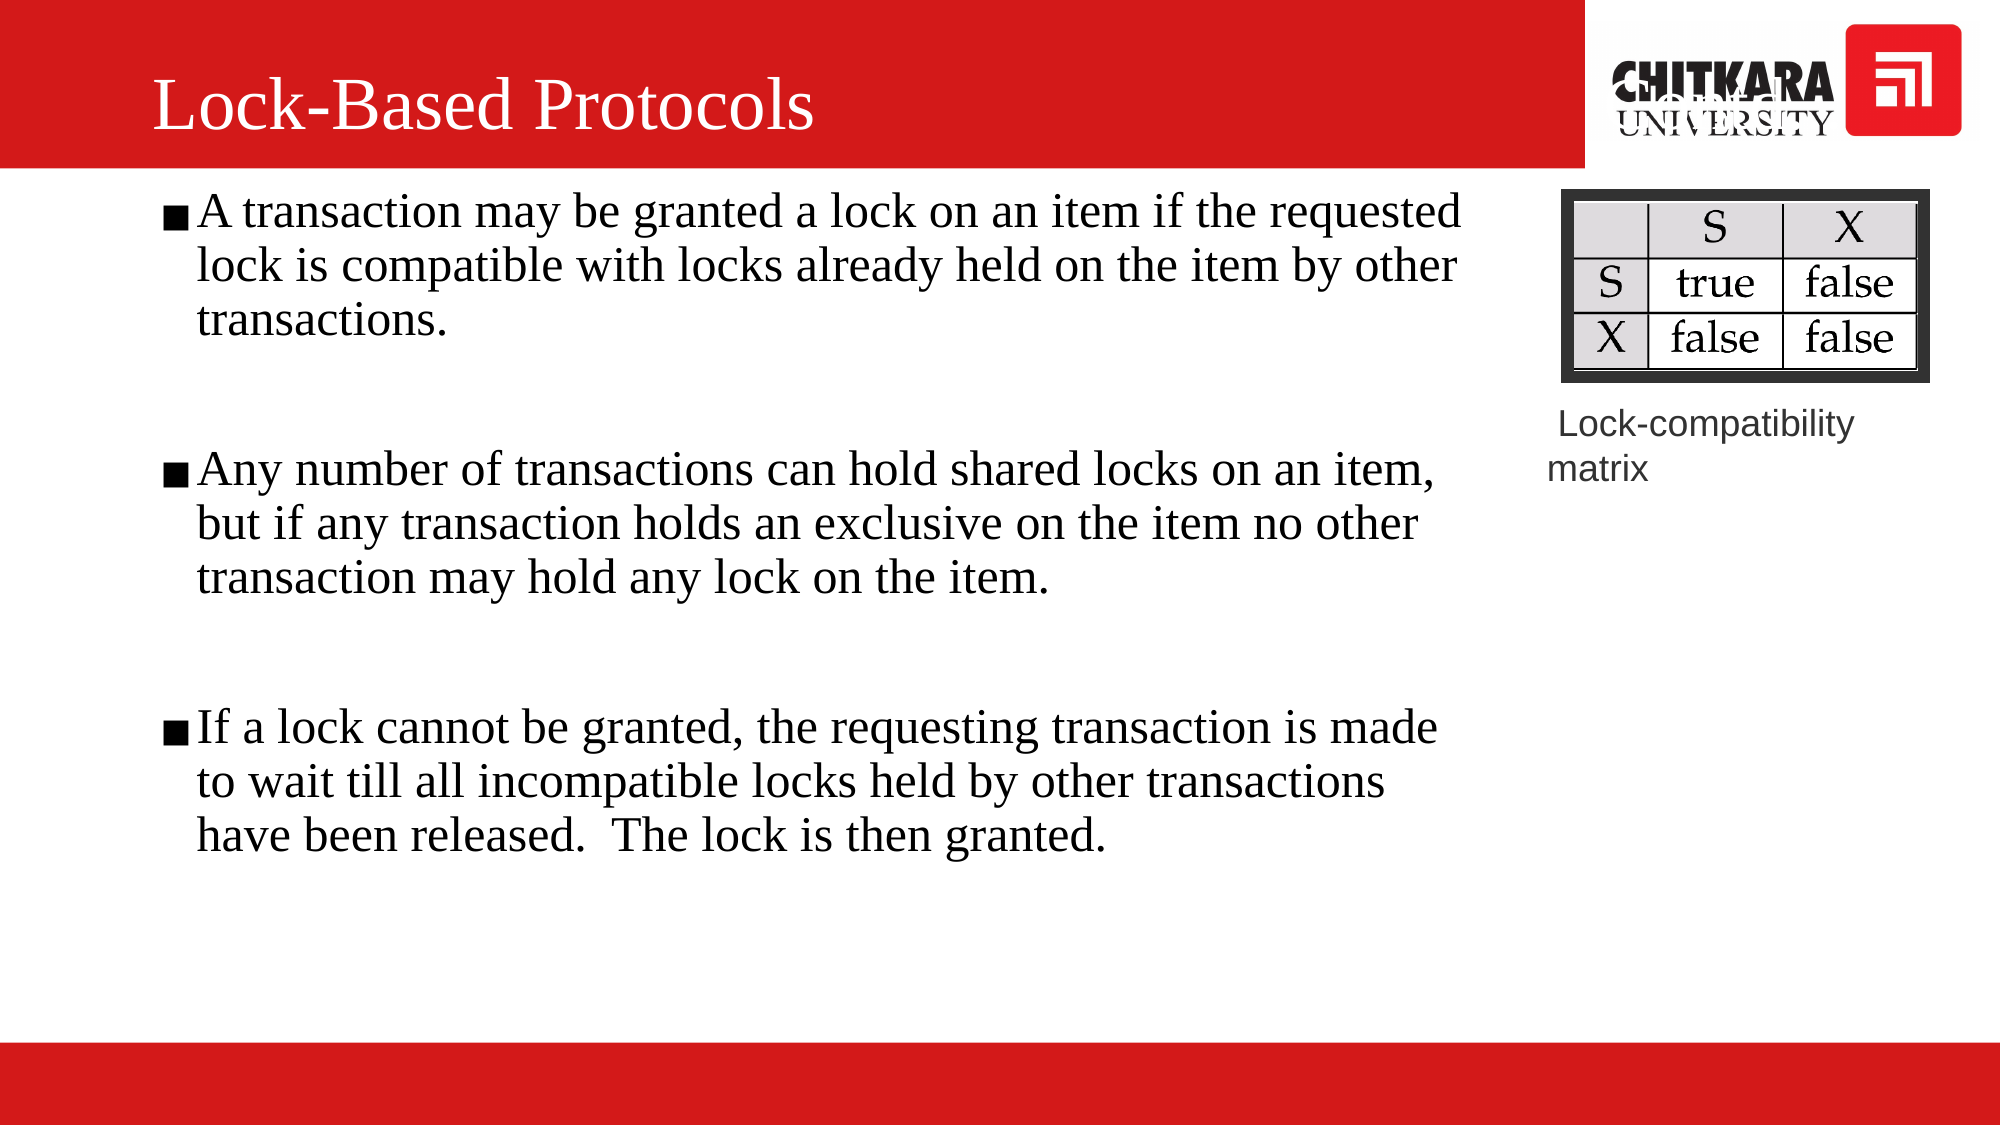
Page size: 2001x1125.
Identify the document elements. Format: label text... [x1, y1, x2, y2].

picture [1573, 200, 1919, 371]
title Lock-Based Protocols Contd... [137, 59, 1863, 150]
list A transaction may be granted a lock on an item if the requested lock is compatible with locks already held on the item by other transactions. Any number of transactions can hold shared locks on an item, but if any transaction holds an exclusive on the item no other transaction may hold any lock on the item. If a lock cannot be granted, the requesting transaction is made to wait till all incompatible locks held by other transactions have been released. The lock is then granted. [144, 177, 1505, 1066]
picture [1588, 21, 1980, 141]
text_box Lock-compatibility matrix [1531, 391, 1960, 497]
